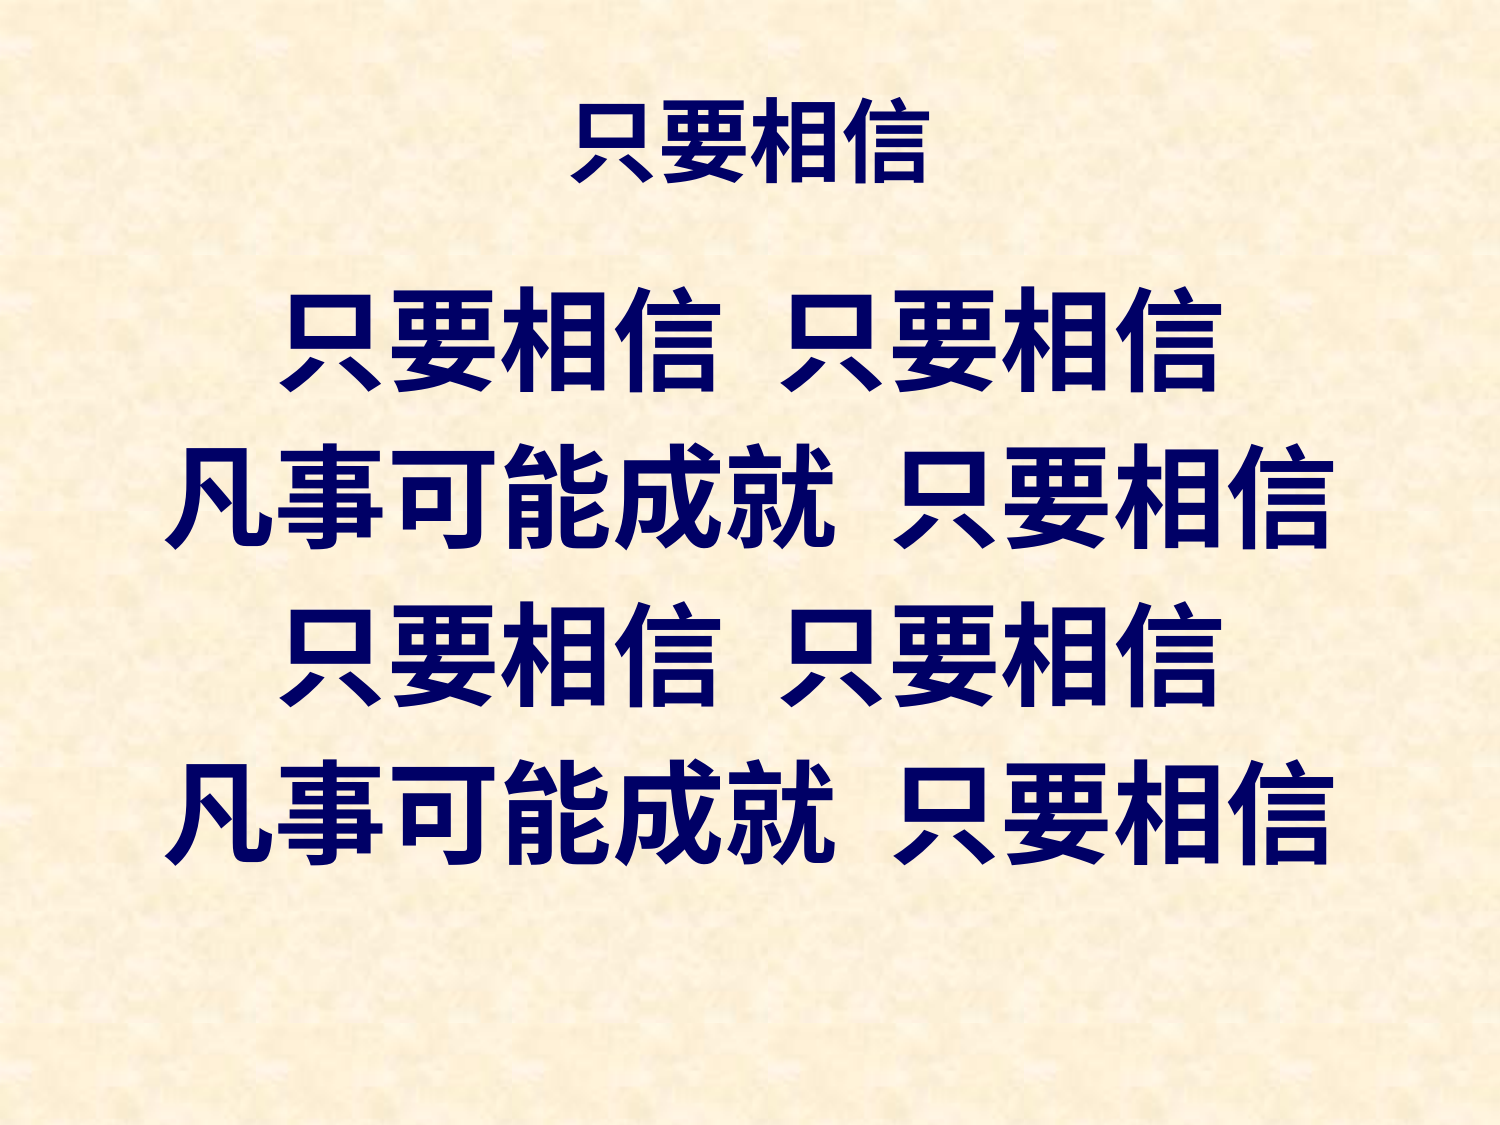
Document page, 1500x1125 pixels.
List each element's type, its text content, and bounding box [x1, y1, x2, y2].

list 只要相信 只要相信 凡事可能成就 只要相信 只要相信 只要相信 凡事可能成就 只要相信 [75, 262, 1425, 1005]
picture [0, 0, 1500, 1125]
title 只要相信 [75, 45, 1425, 233]
